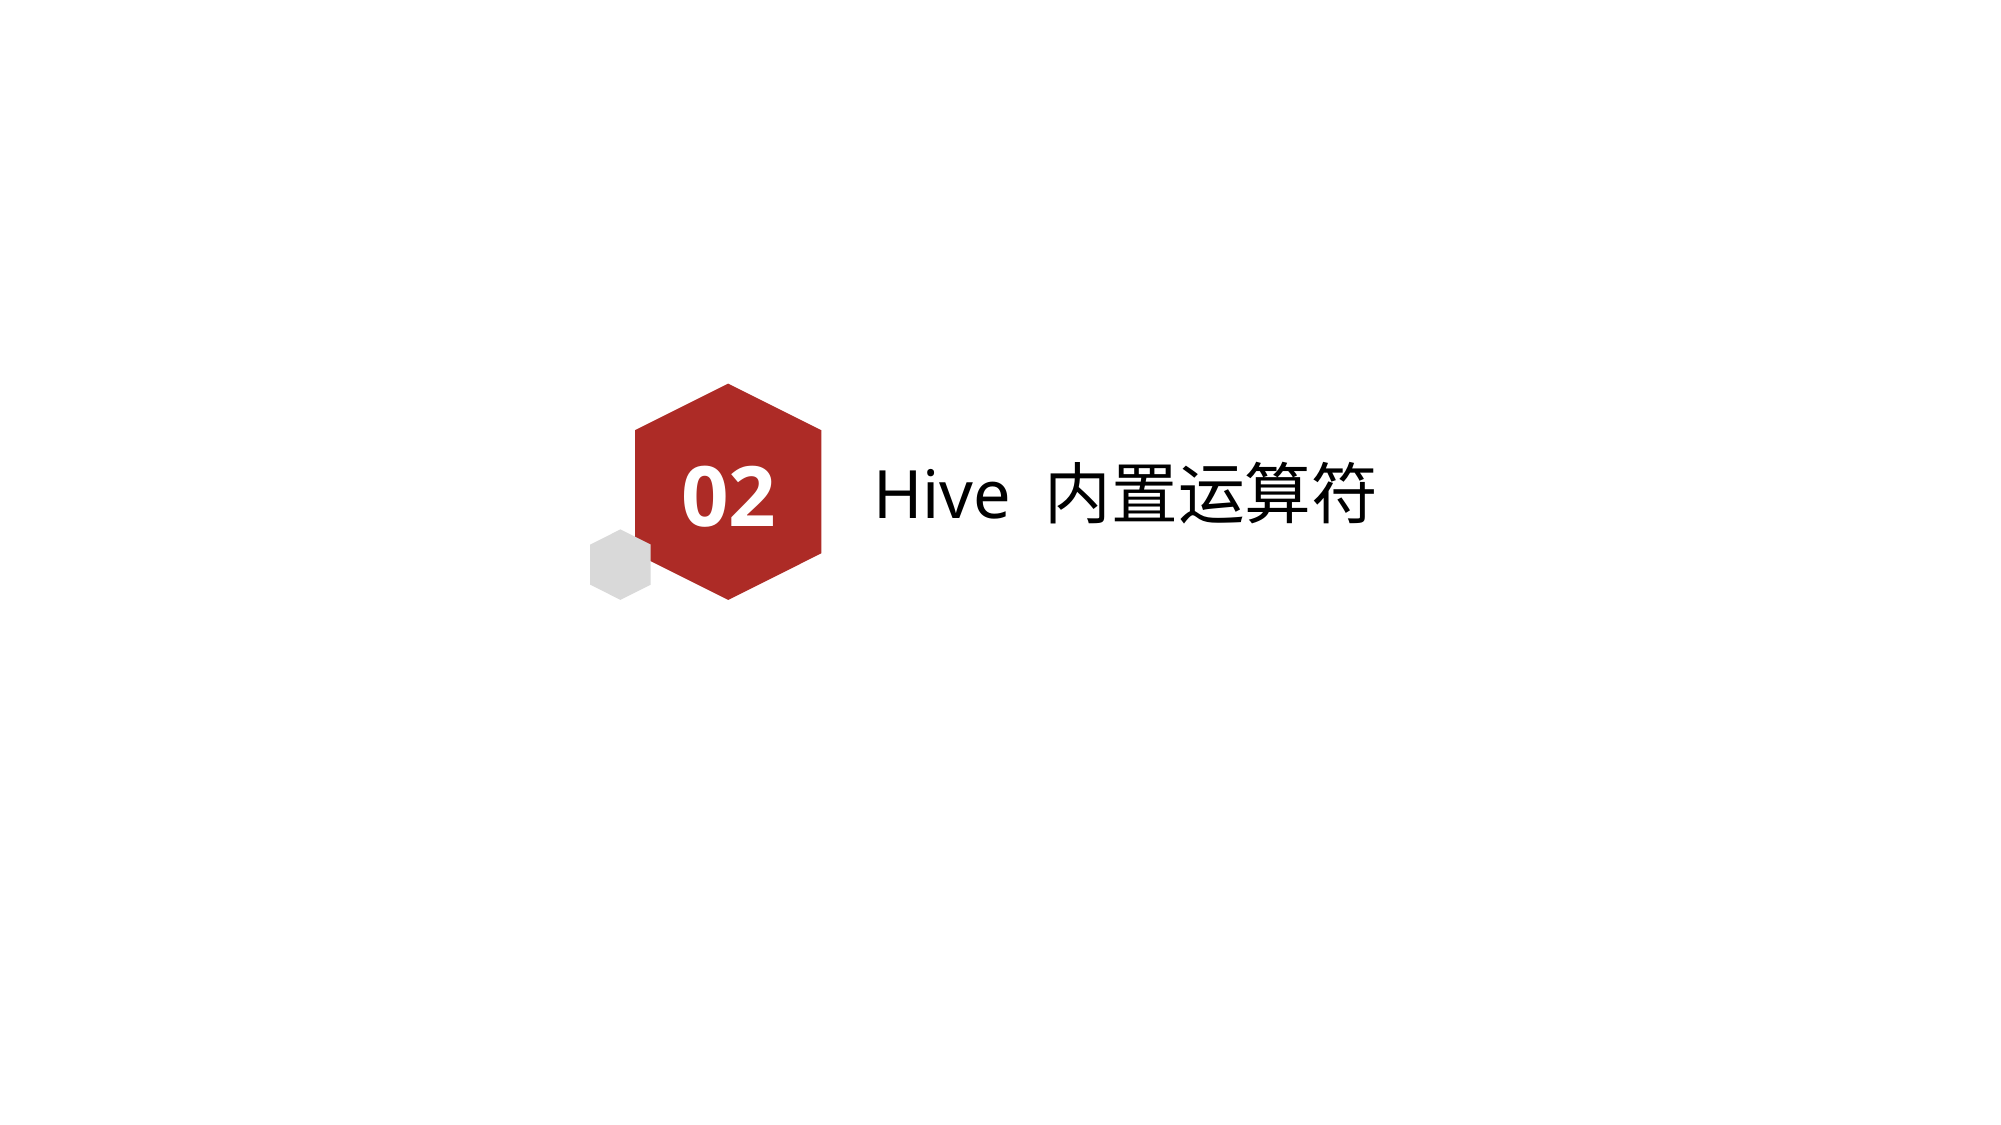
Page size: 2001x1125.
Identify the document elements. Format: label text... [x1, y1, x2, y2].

list 02 [636, 404, 822, 594]
title Hive 内置运算符 [858, 453, 1950, 672]
